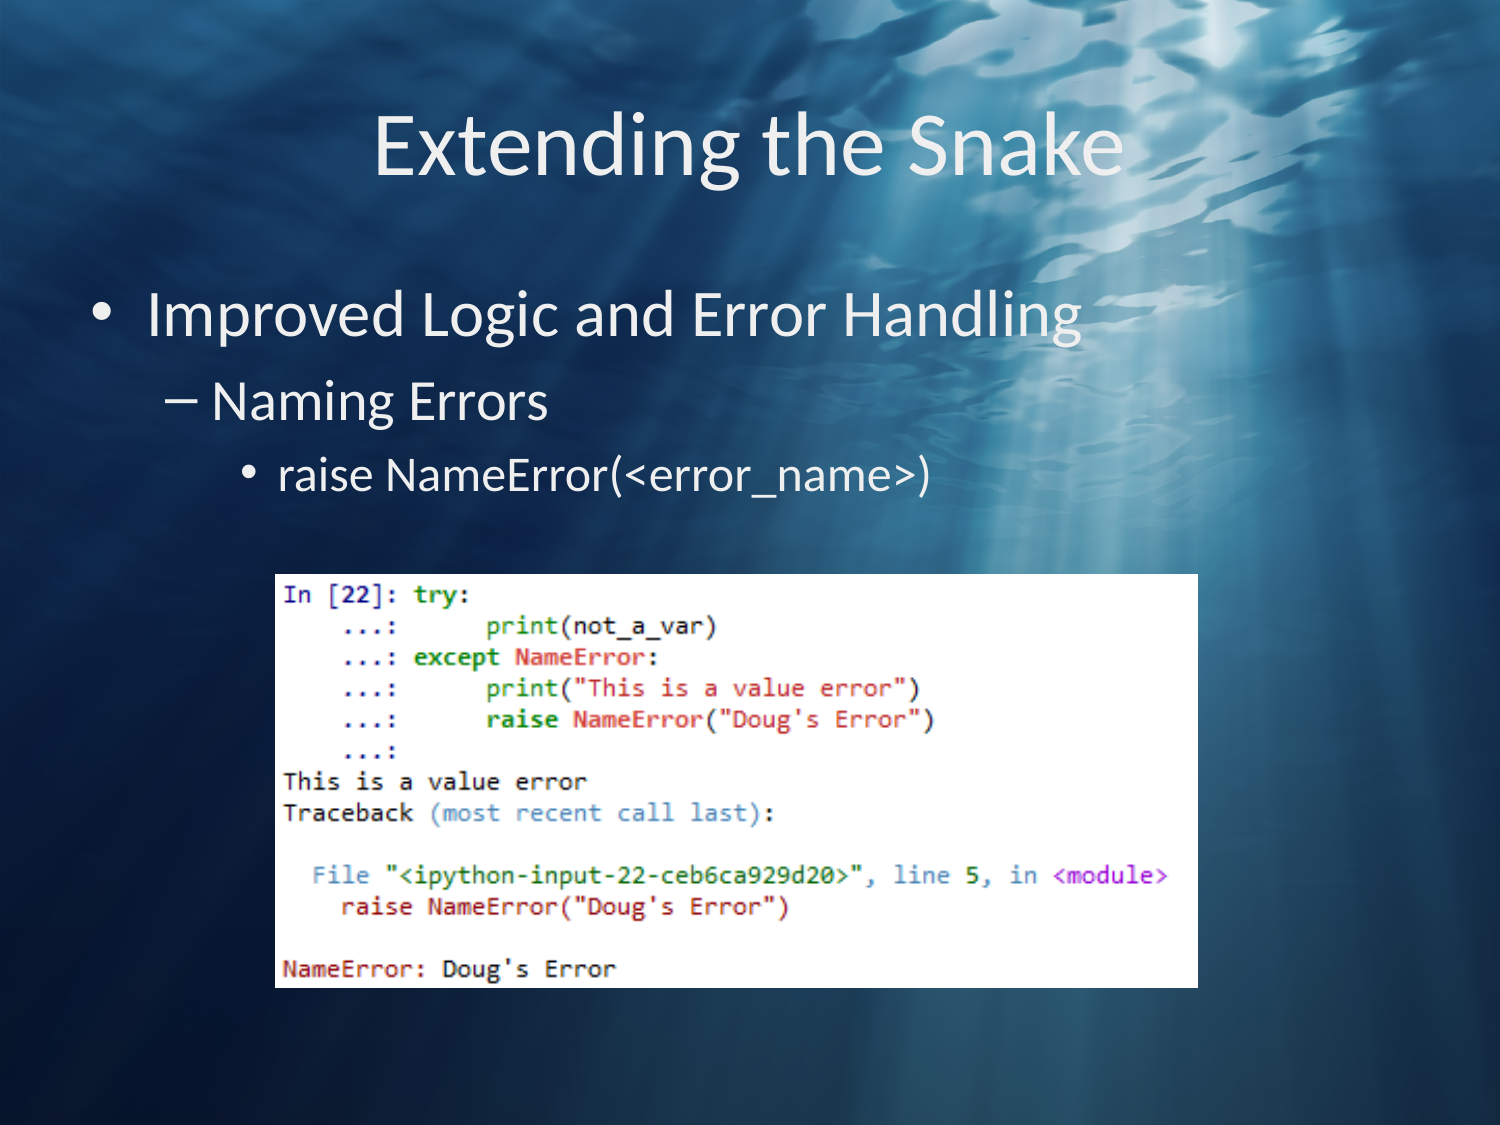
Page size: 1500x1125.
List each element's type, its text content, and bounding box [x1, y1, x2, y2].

list Improved Logic and Error Handling Naming Errors raise NameError(<error_name>) [75, 262, 1425, 1005]
title Extending the Snake [75, 45, 1425, 233]
picture [0, 0, 1500, 1125]
